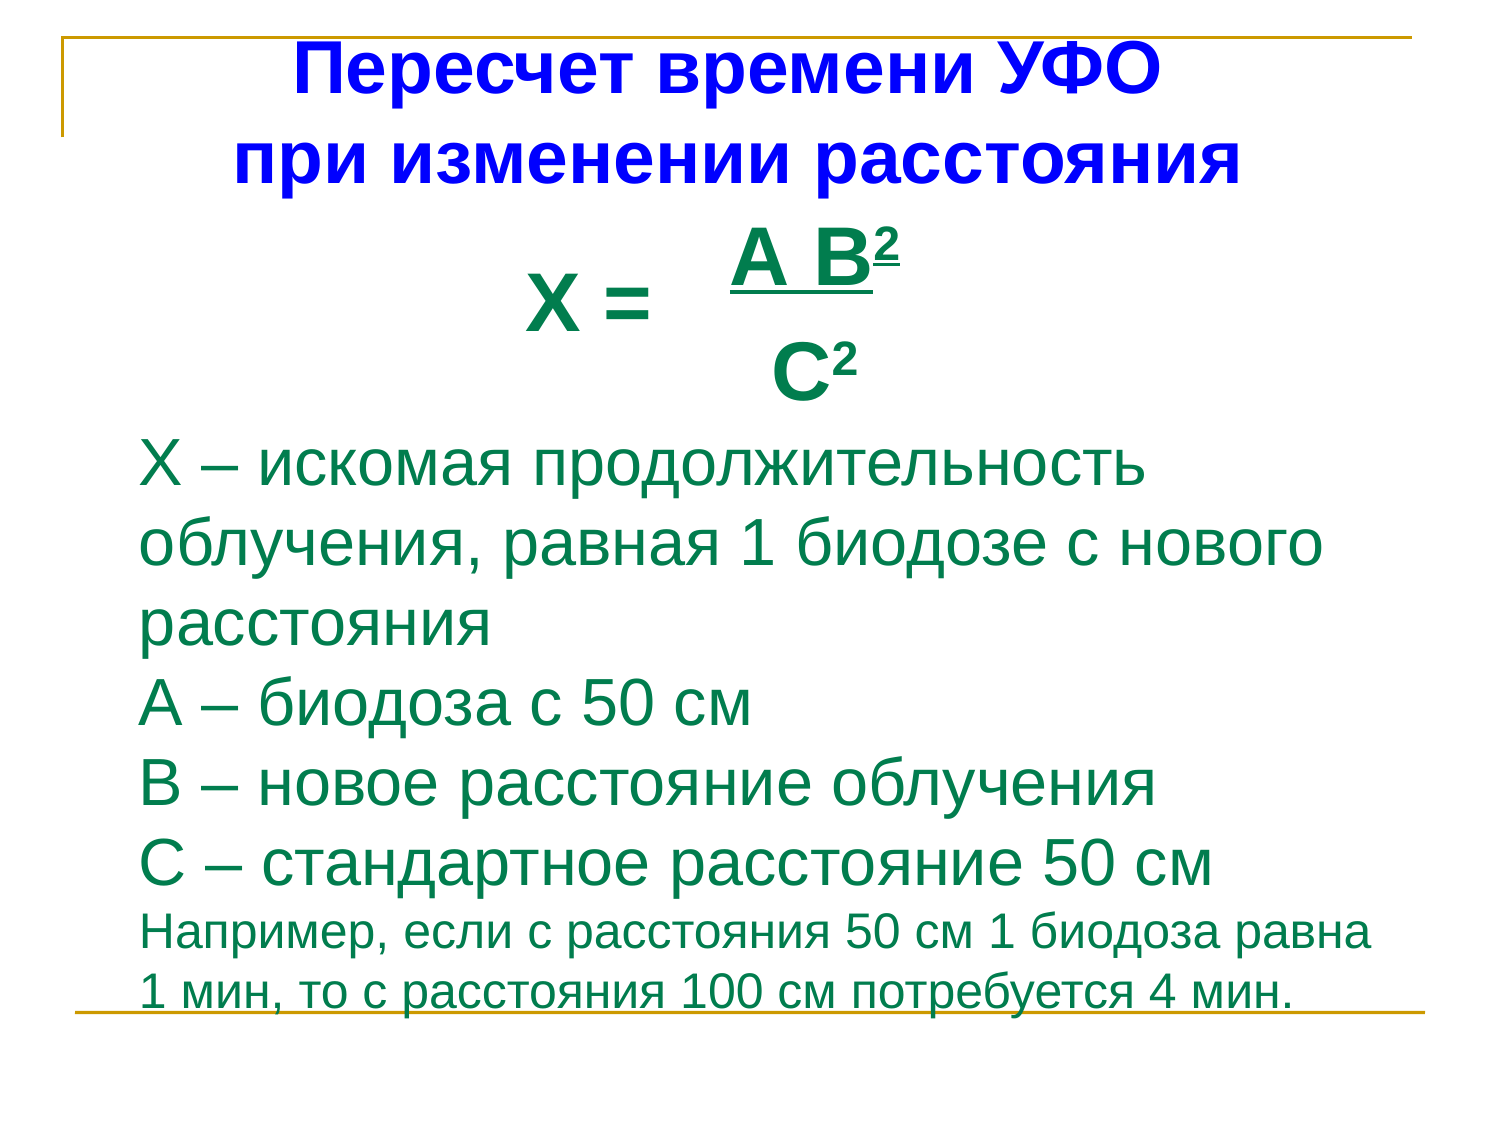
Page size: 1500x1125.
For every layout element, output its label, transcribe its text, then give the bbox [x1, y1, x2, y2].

table_cell С2 [668, 320, 962, 411]
table_header А В2 [668, 204, 962, 315]
text_box Пересчет времени УФО при изменении расстояния [65, 11, 1412, 206]
text_box Х – искомая продолжительность облучения, равная 1 биодозе с нового расстояния А – биодоза с 50 см В – новое расстояние облучения С – стандартное расстояние 50 см Например, если с расстояния 50 см 1 биодоза равна 1 мин, то с расстояния 100 см потребуется 4 мин. [124, 411, 1471, 1026]
table_header Х = [369, 204, 666, 411]
